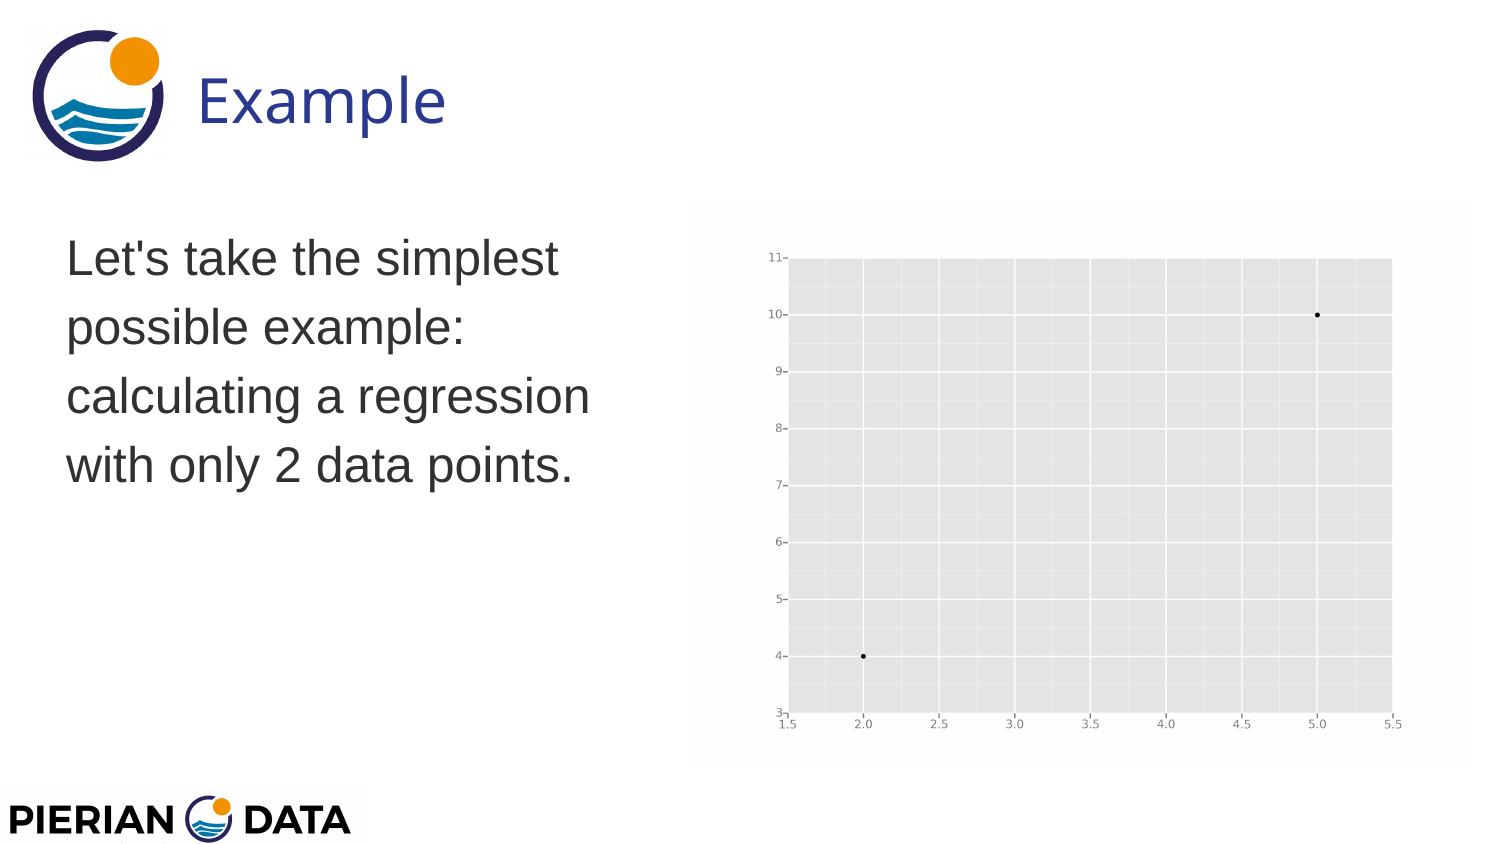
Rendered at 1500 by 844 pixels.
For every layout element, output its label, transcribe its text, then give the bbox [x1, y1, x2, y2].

picture [24, 24, 172, 167]
picture [0, 787, 368, 844]
text_box Example [181, 45, 1500, 146]
text_box Let's take the simplest possible example: calculating a regression with only 2 data points. [51, 201, 689, 750]
picture [690, 201, 1471, 770]
text_box [176, 34, 1330, 157]
